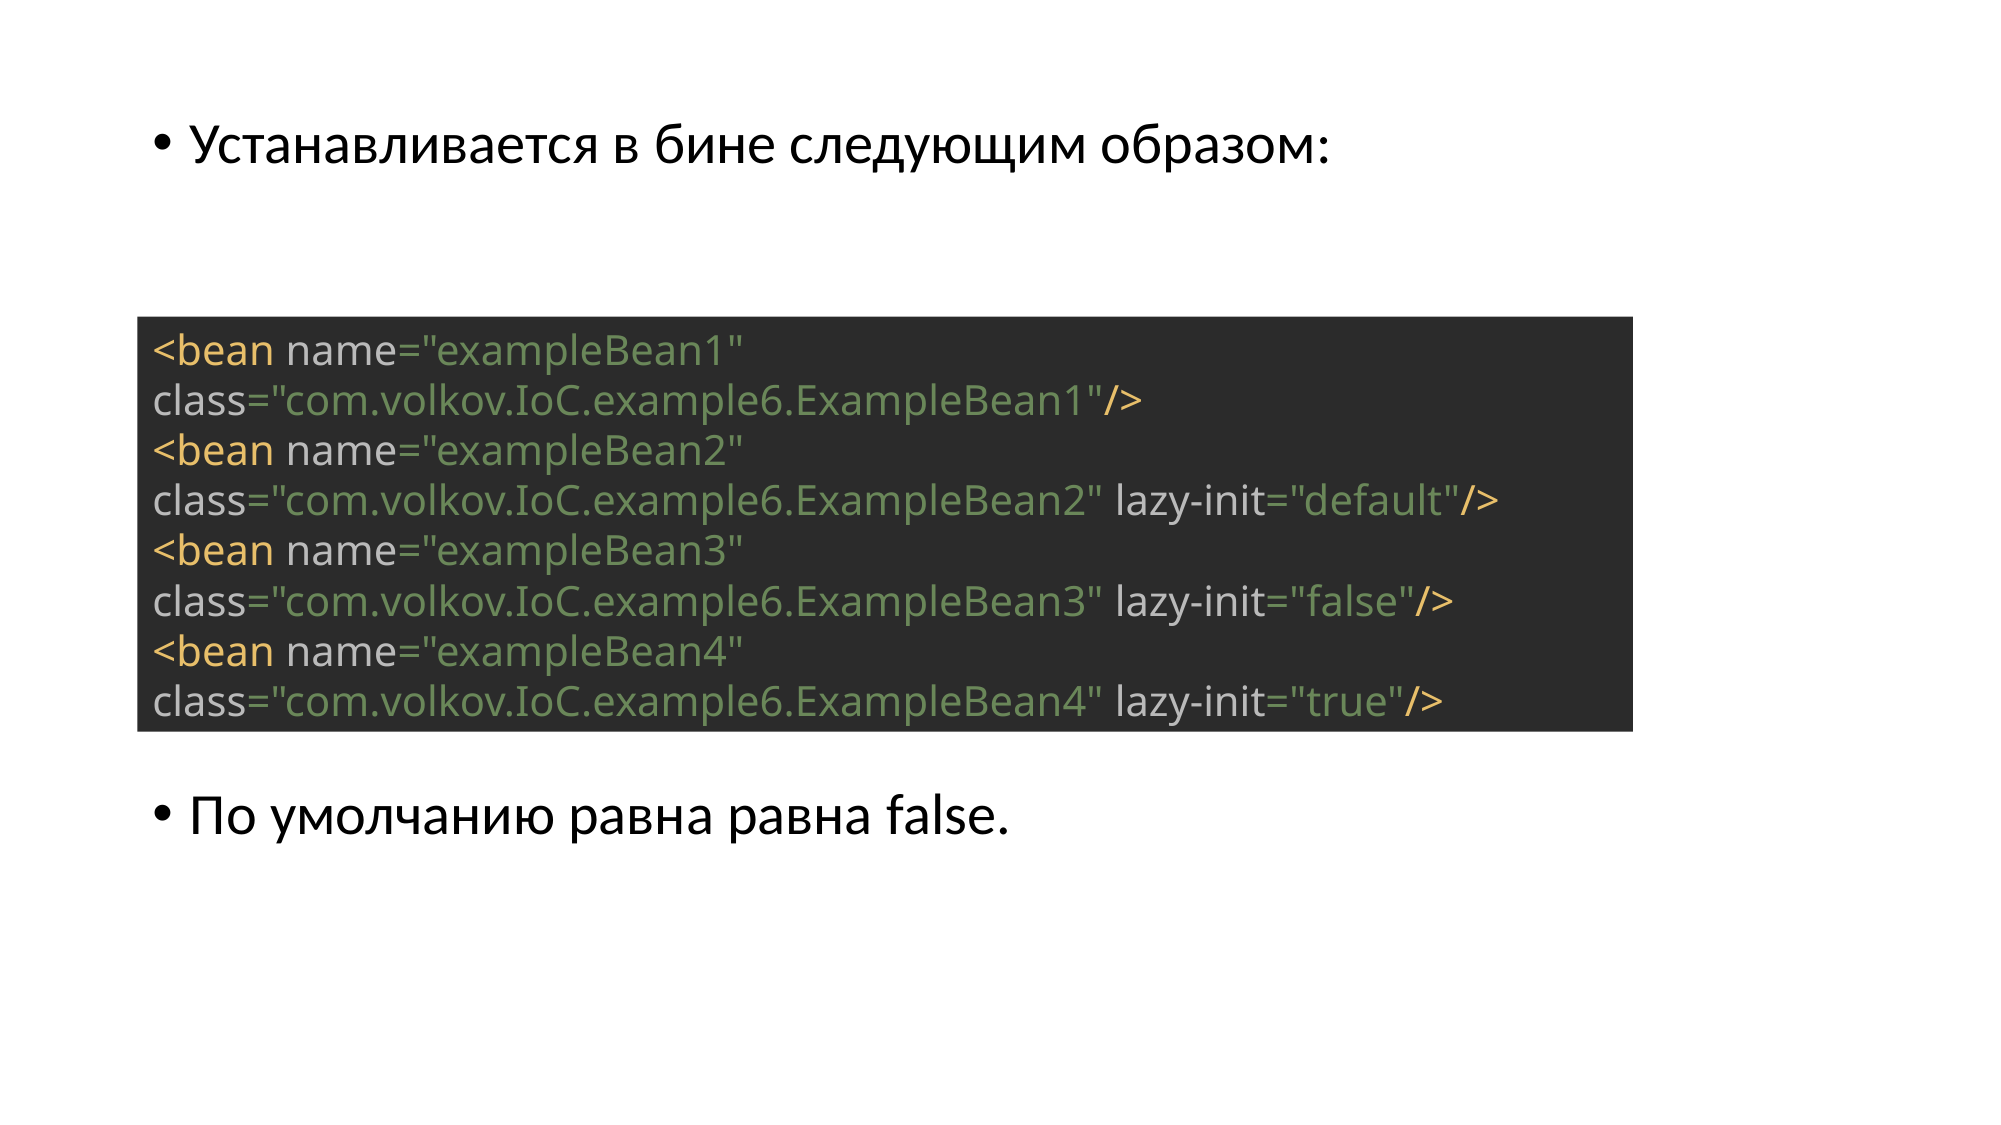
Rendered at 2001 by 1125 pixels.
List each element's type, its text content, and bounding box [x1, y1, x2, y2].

list Устанавливается в бине следующим образом: По умолчанию равна равна false. [137, 106, 1863, 1014]
text_box <bean name="exampleBean1" class="com.volkov.IoC.example6.ExampleBean1"/> <bean name="exampleBean2" class="com.volkov.IoC.example6.ExampleBean2" lazy-init="default"/> <bean name="exampleBean3" class="com.volkov.IoC.example6.ExampleBean3" lazy-init="false"/> <bean name="exampleBean4" class="com.volkov.IoC.example6.ExampleBean4" lazy-init="true"/> [137, 316, 1633, 732]
